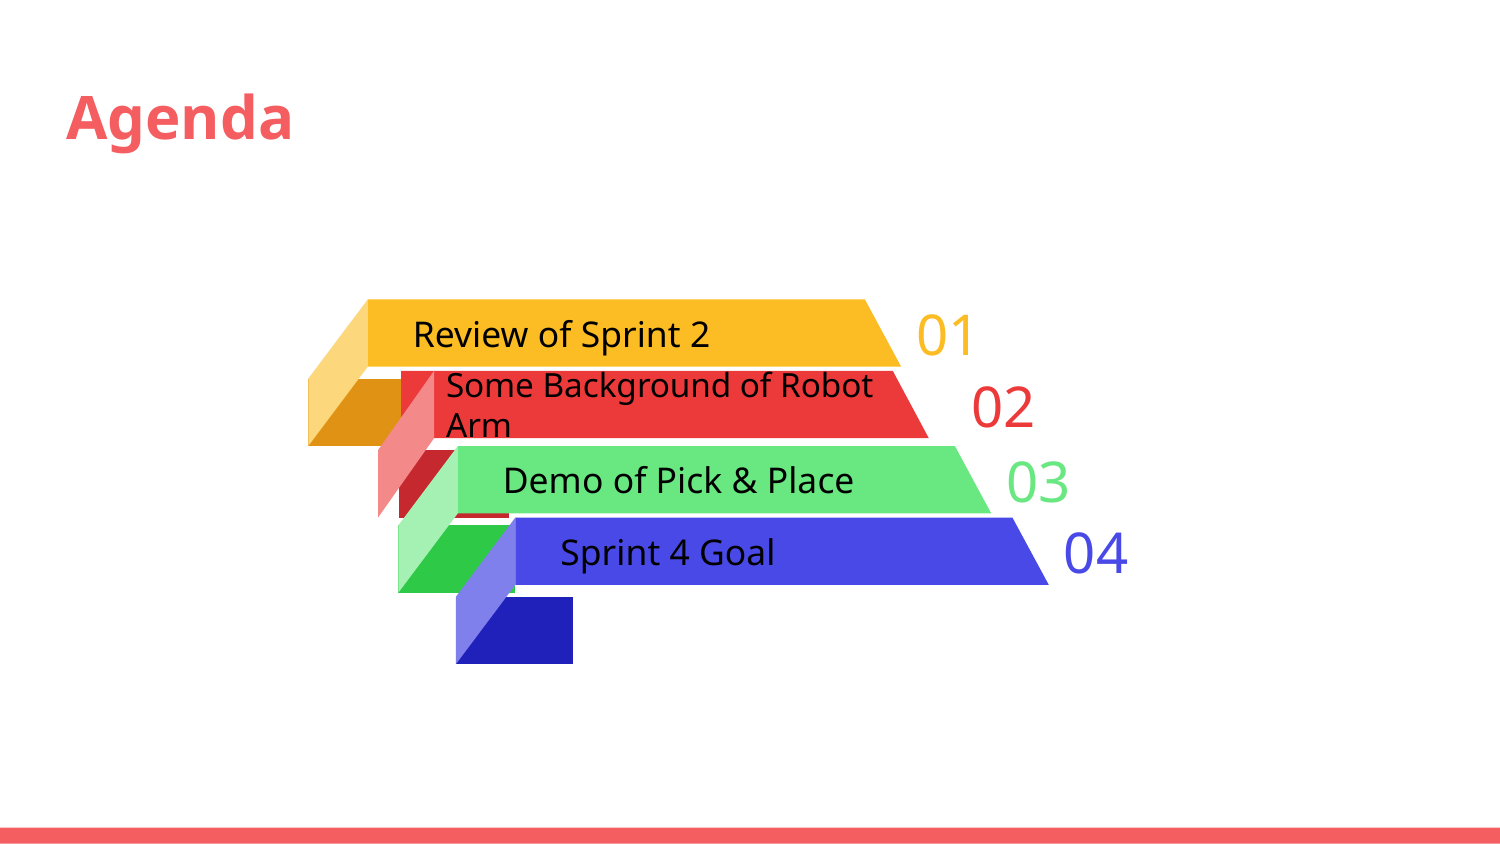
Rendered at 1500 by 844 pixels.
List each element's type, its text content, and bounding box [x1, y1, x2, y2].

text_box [455, 517, 1191, 665]
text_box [398, 445, 1133, 593]
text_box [308, 299, 1043, 447]
title Agenda [51, 64, 1449, 167]
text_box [377, 370, 1091, 518]
